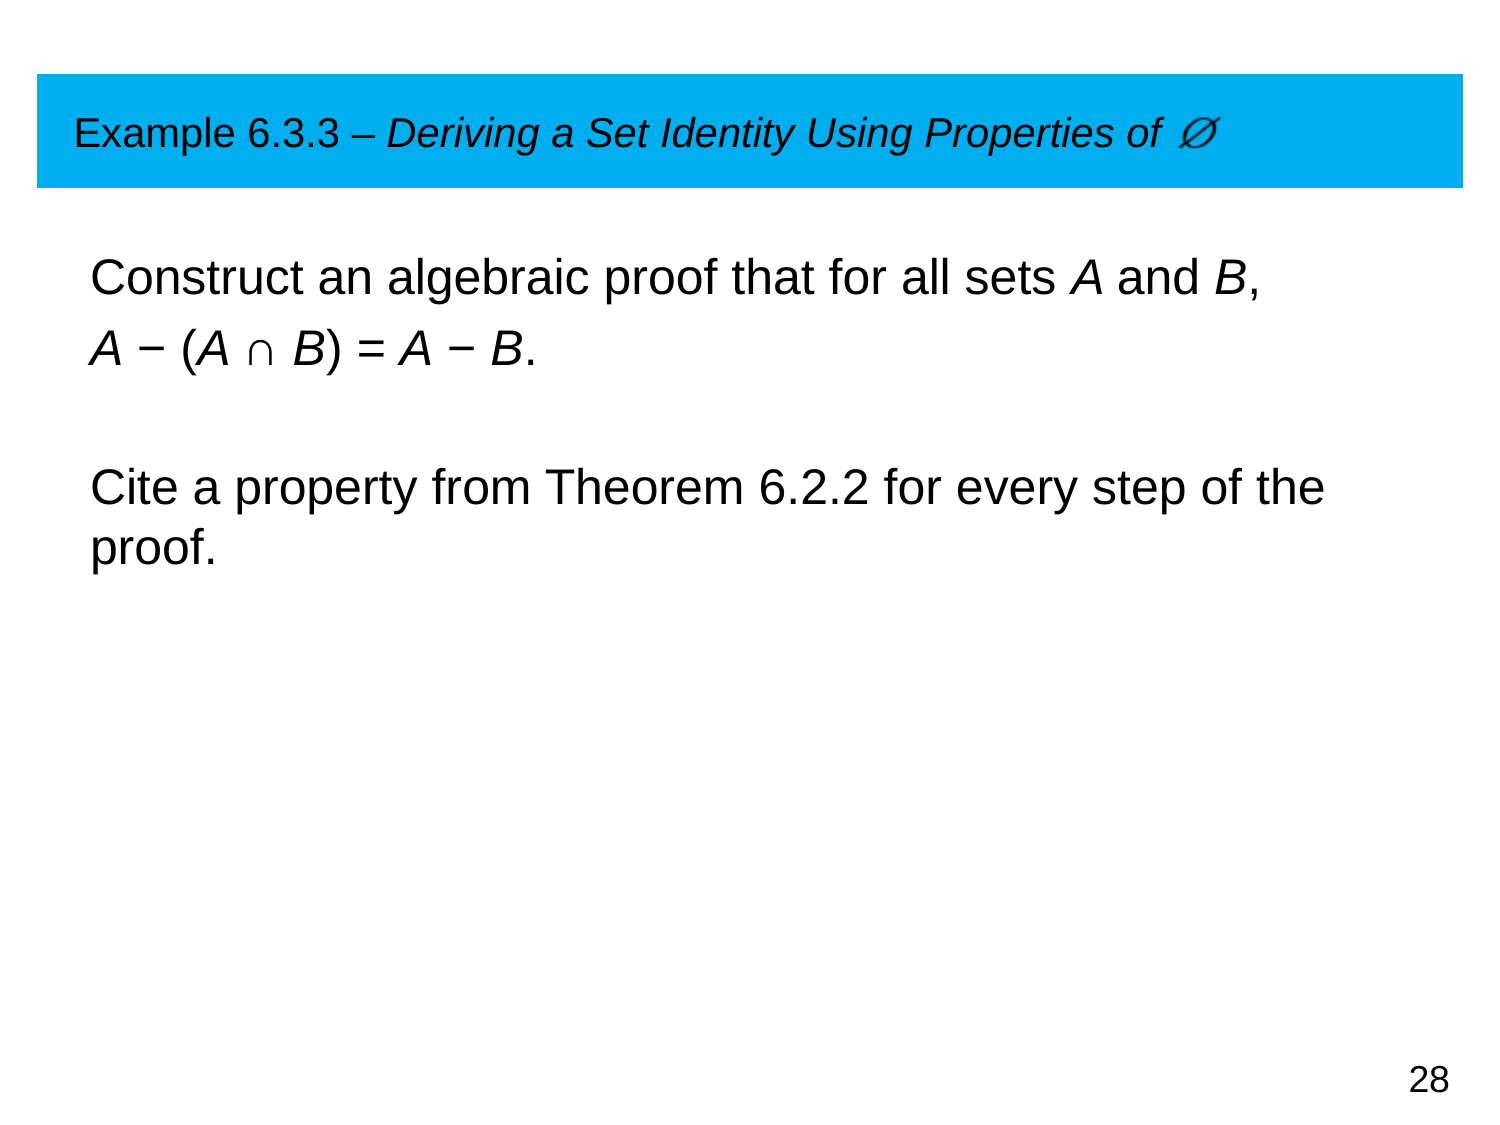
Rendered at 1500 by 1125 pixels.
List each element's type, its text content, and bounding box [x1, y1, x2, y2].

list Construct an algebraic proof that for all sets A and B, A − (A ∩ B) = A − B. Cite a property from Theorem 6.2.2 for every step of the proof. [75, 237, 1425, 897]
title Example 6.3.3 – Deriving a Set Identity Using Properties of [58, 37, 1408, 225]
